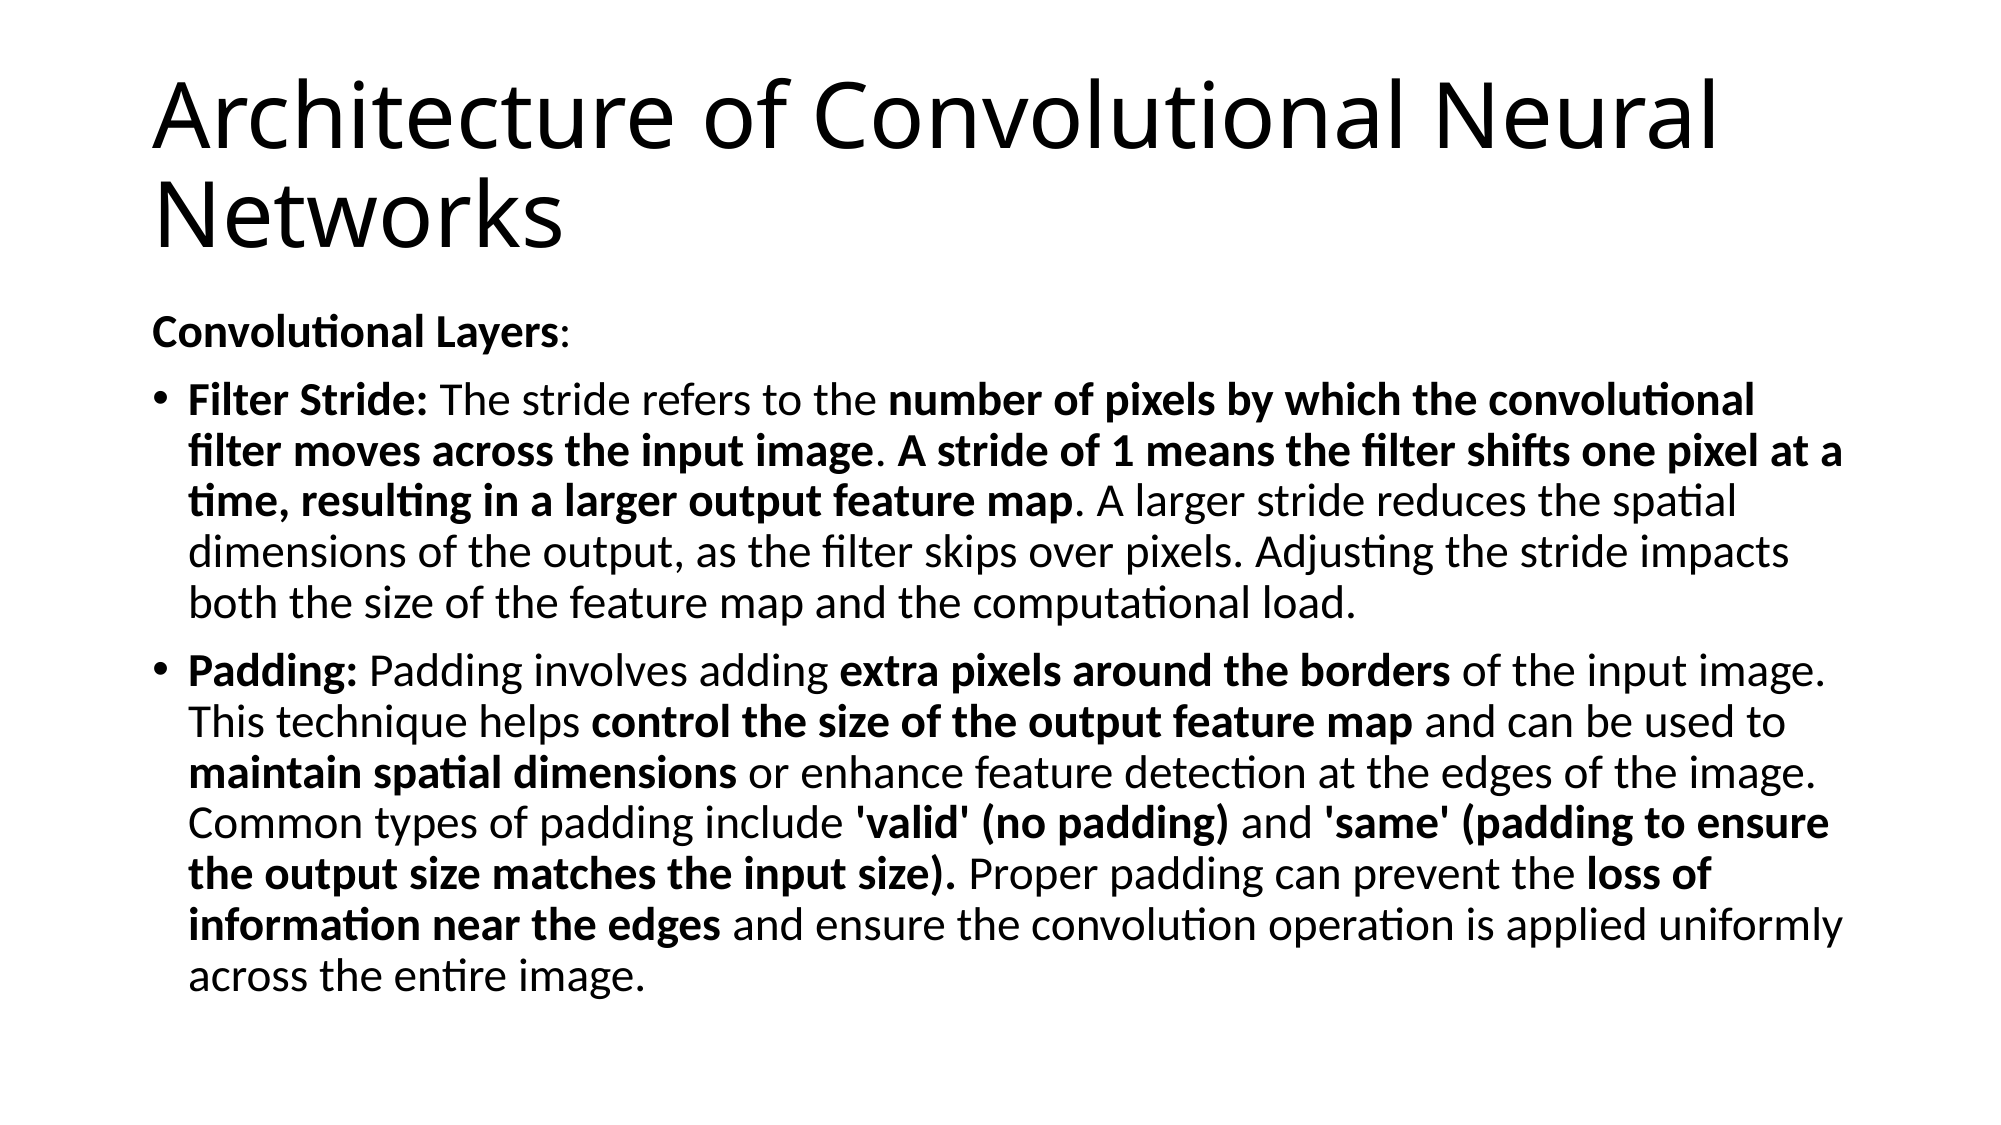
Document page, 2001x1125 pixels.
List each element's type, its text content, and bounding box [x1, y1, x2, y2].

title Architecture of Convolutional Neural Networks [137, 59, 1863, 278]
list Convolutional Layers: Filter Stride: The stride refers to the number of pixels by which the convolutional filter moves across the input image. A stride of 1 means the filter shifts one pixel at a time, resulting in a larger output feature map. A larger stride reduces the spatial dimensions of the output, as the filter skips over pixels. Adjusting the stride impacts both the size of the feature map and the computational load. Padding: Padding involves adding extra pixels around the borders of the input image. This technique helps control the size of the output feature map and can be used to maintain spatial dimensions or enhance feature detection at the edges of the image. Common types of padding include 'valid' (no padding) and 'same' (padding to ensure the output size matches the input size). Proper padding can prevent the loss of information near the edges and ensure the convolution operation is applied uniformly across the entire image. [137, 299, 1863, 1014]
